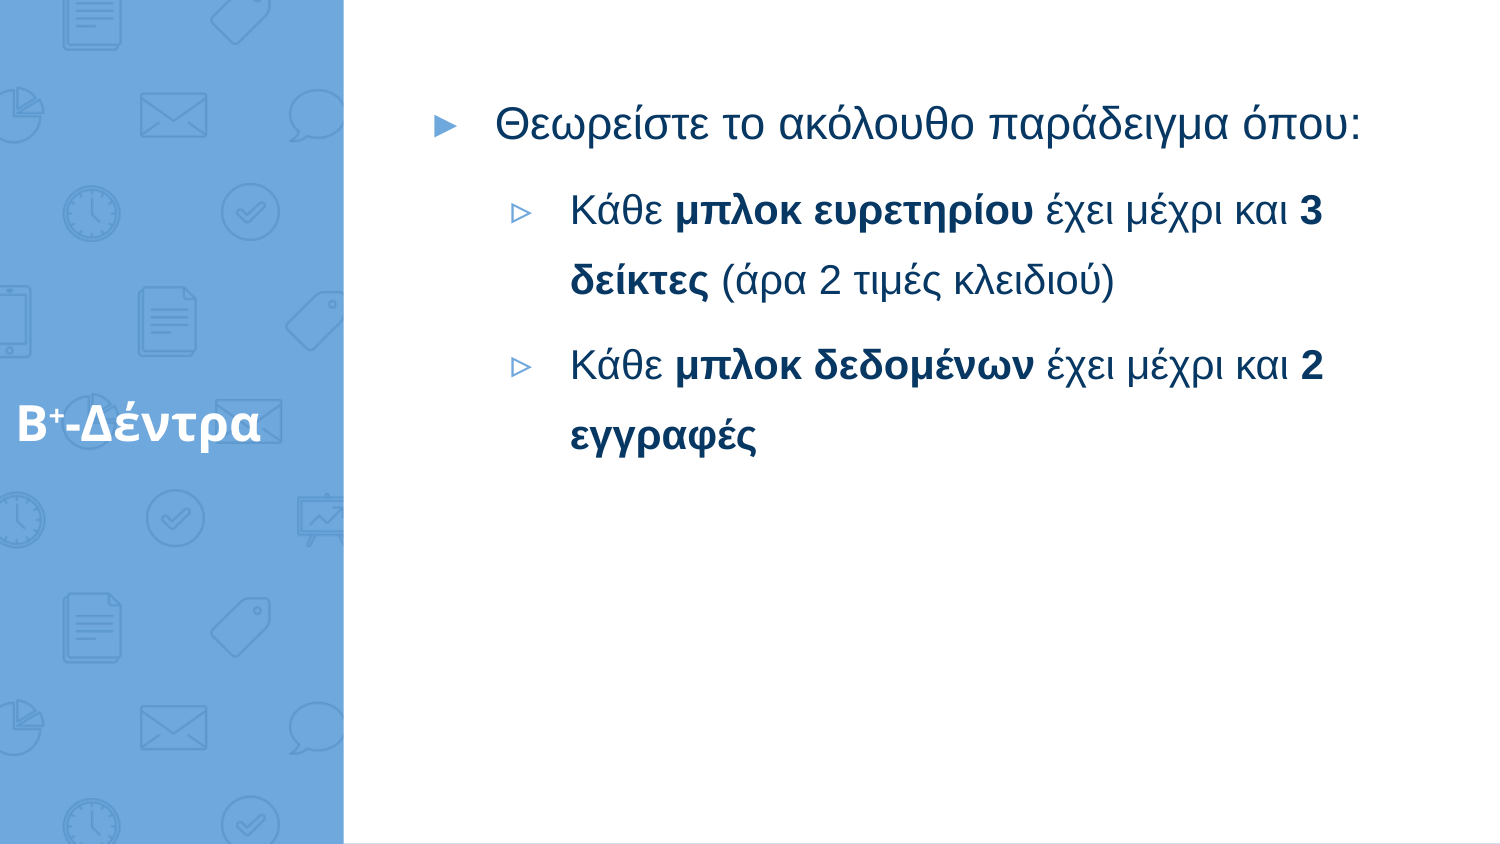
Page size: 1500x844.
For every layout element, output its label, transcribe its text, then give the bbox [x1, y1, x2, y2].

title Β+-Δέντρα [0, 56, 344, 787]
list Θεωρείστε το ακόλουθο παράδειγμα όπου: Κάθε μπλοκ ευρετηρίου έχει μέχρι και 3 δείκτες (άρα 2 τιμές κλειδιού) Κάθε μπλοκ δεδομένων έχει μέχρι και 2 εγγραφές [404, 56, 1439, 787]
